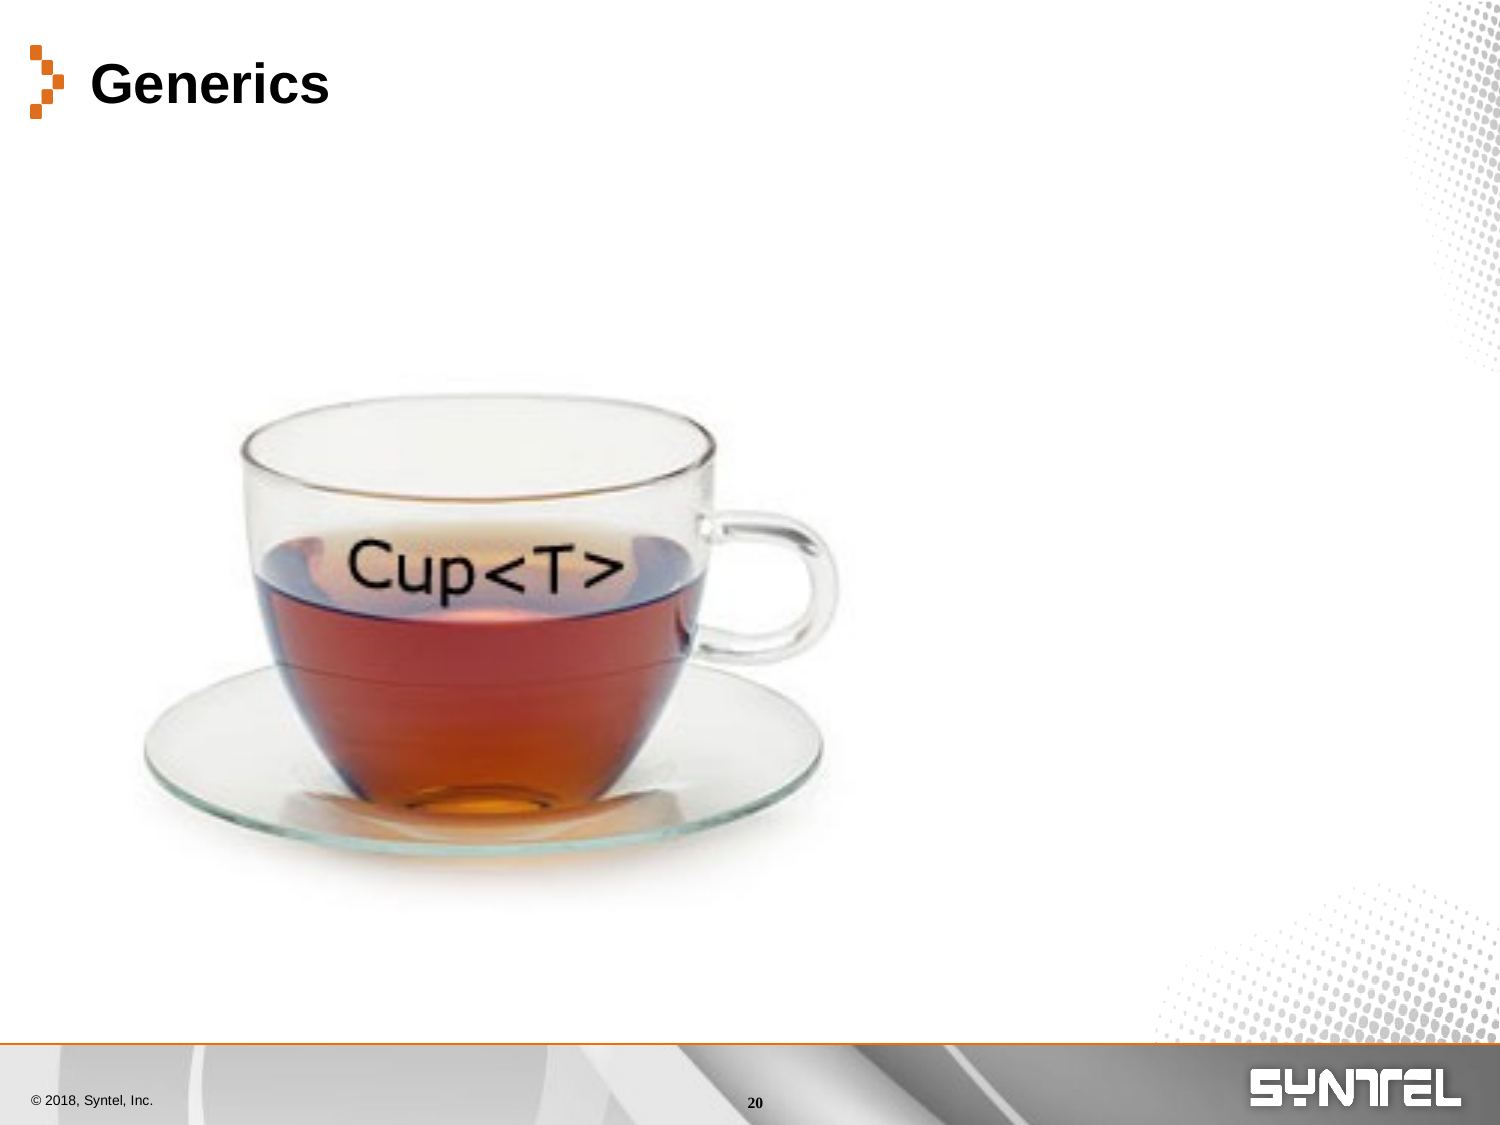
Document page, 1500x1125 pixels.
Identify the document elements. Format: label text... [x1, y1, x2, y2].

picture [112, 349, 861, 913]
picture [1250, 1069, 1462, 1112]
title Generics [90, 28, 1462, 135]
picture [30, 45, 64, 119]
